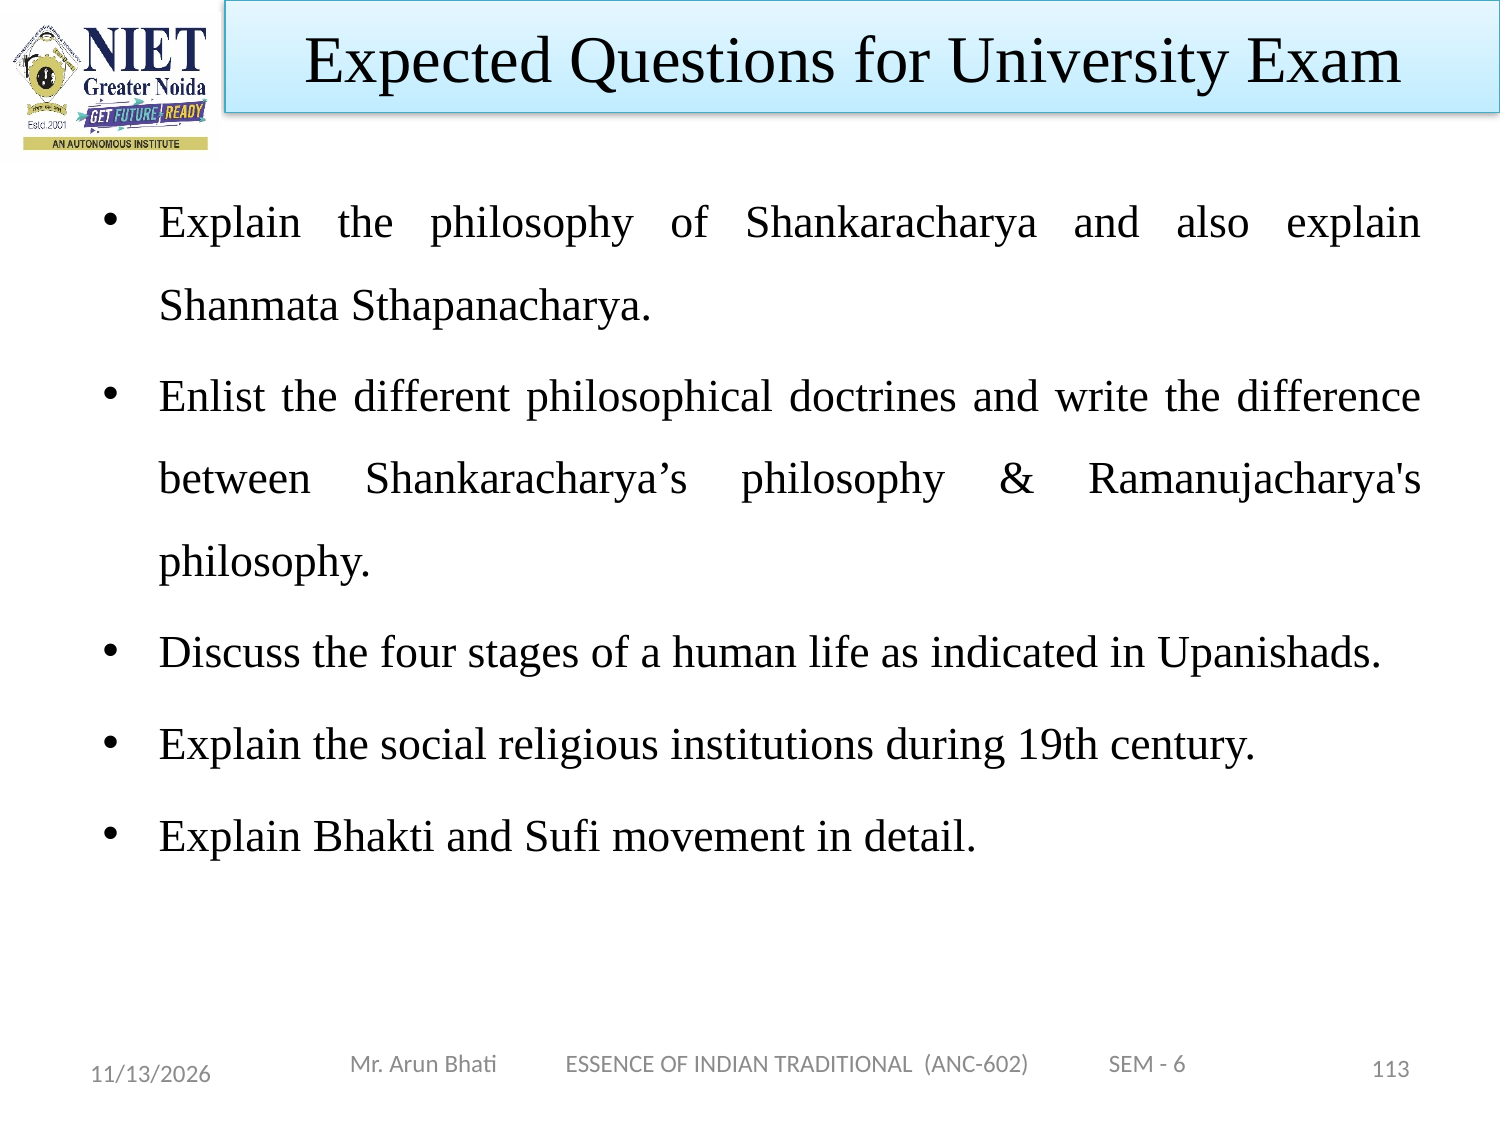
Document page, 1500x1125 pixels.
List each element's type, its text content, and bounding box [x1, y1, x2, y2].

slide_number 113 [1275, 1042, 1425, 1093]
picture [0, 11, 222, 163]
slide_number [75, 1042, 425, 1103]
text_box Expected Questions for University Exam [224, 0, 1500, 113]
list Explain the philosophy of Shankaracharya and also explain Shanmata Sthapanacharya. Enlist the different philosophical doctrines and write the difference between Shankaracharya’s philosophy & Ramanujacharya's philosophy. Discuss the four stages of a human life as indicated in Upanishads. Explain the social religious institutions during 19th century. Explain Bhakti and Sufi movement in detail. [87, 156, 1438, 1043]
footer Mr. Arun Bhati ESSENCE OF INDIAN TRADITIONAL (ANC-602) SEM - 6 [225, 1032, 1313, 1093]
